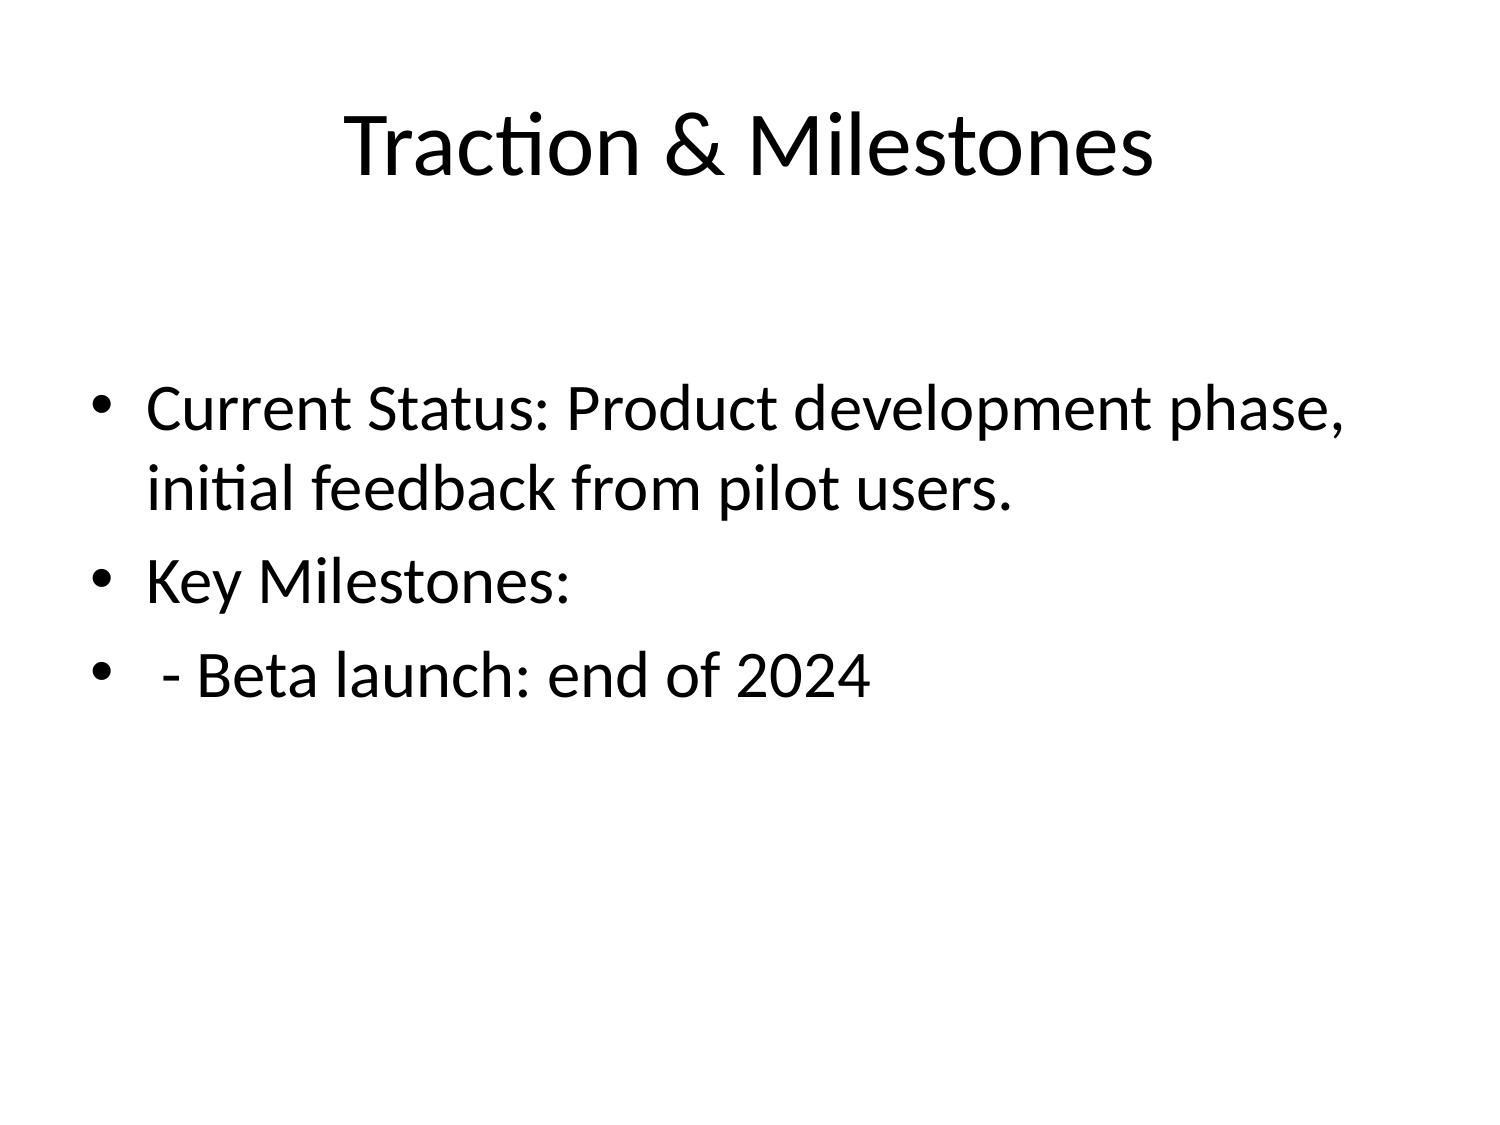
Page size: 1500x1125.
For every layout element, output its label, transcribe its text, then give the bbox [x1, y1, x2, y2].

list Current Status: Product development phase, initial feedback from pilot users. Key Milestones: - Beta launch: end of 2024 [75, 262, 1425, 1005]
title Traction & Milestones [75, 45, 1425, 233]
